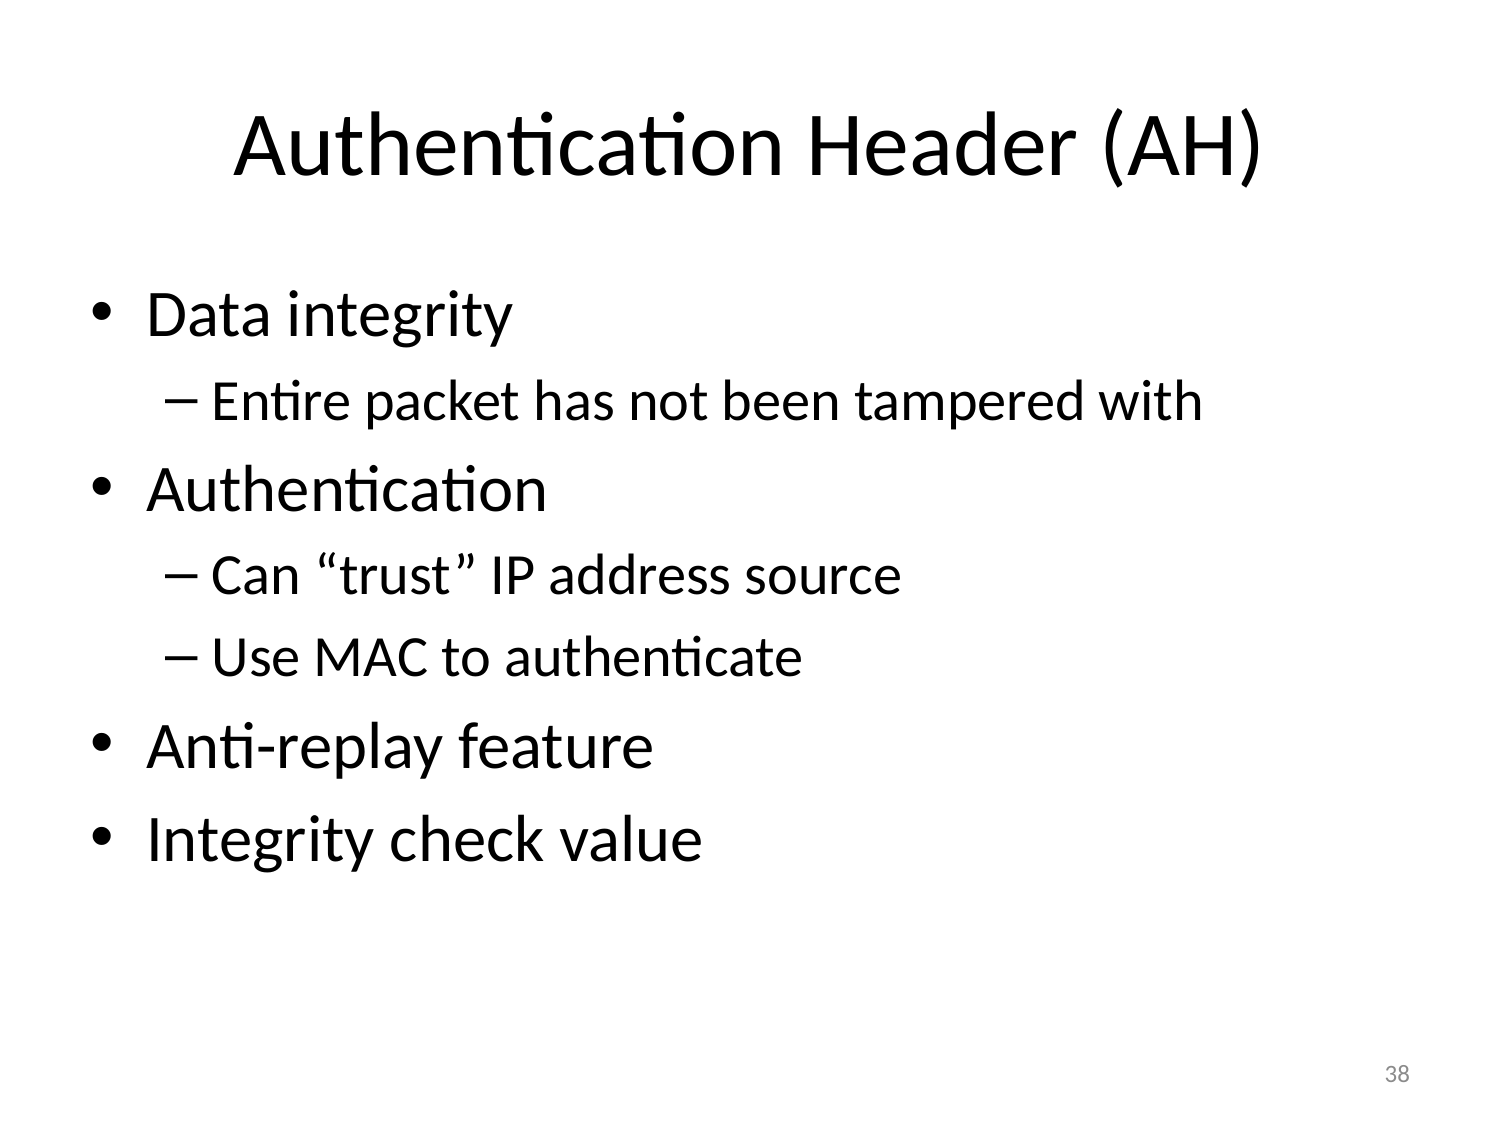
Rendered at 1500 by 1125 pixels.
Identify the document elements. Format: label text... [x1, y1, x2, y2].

title Authentication Header (AH) [75, 45, 1425, 233]
slide_number 38 [1074, 1042, 1425, 1103]
list Data integrity Entire packet has not been tampered with Authentication Can “trust” IP address source Use MAC to authenticate Anti-replay feature Integrity check value [75, 262, 1425, 1005]
